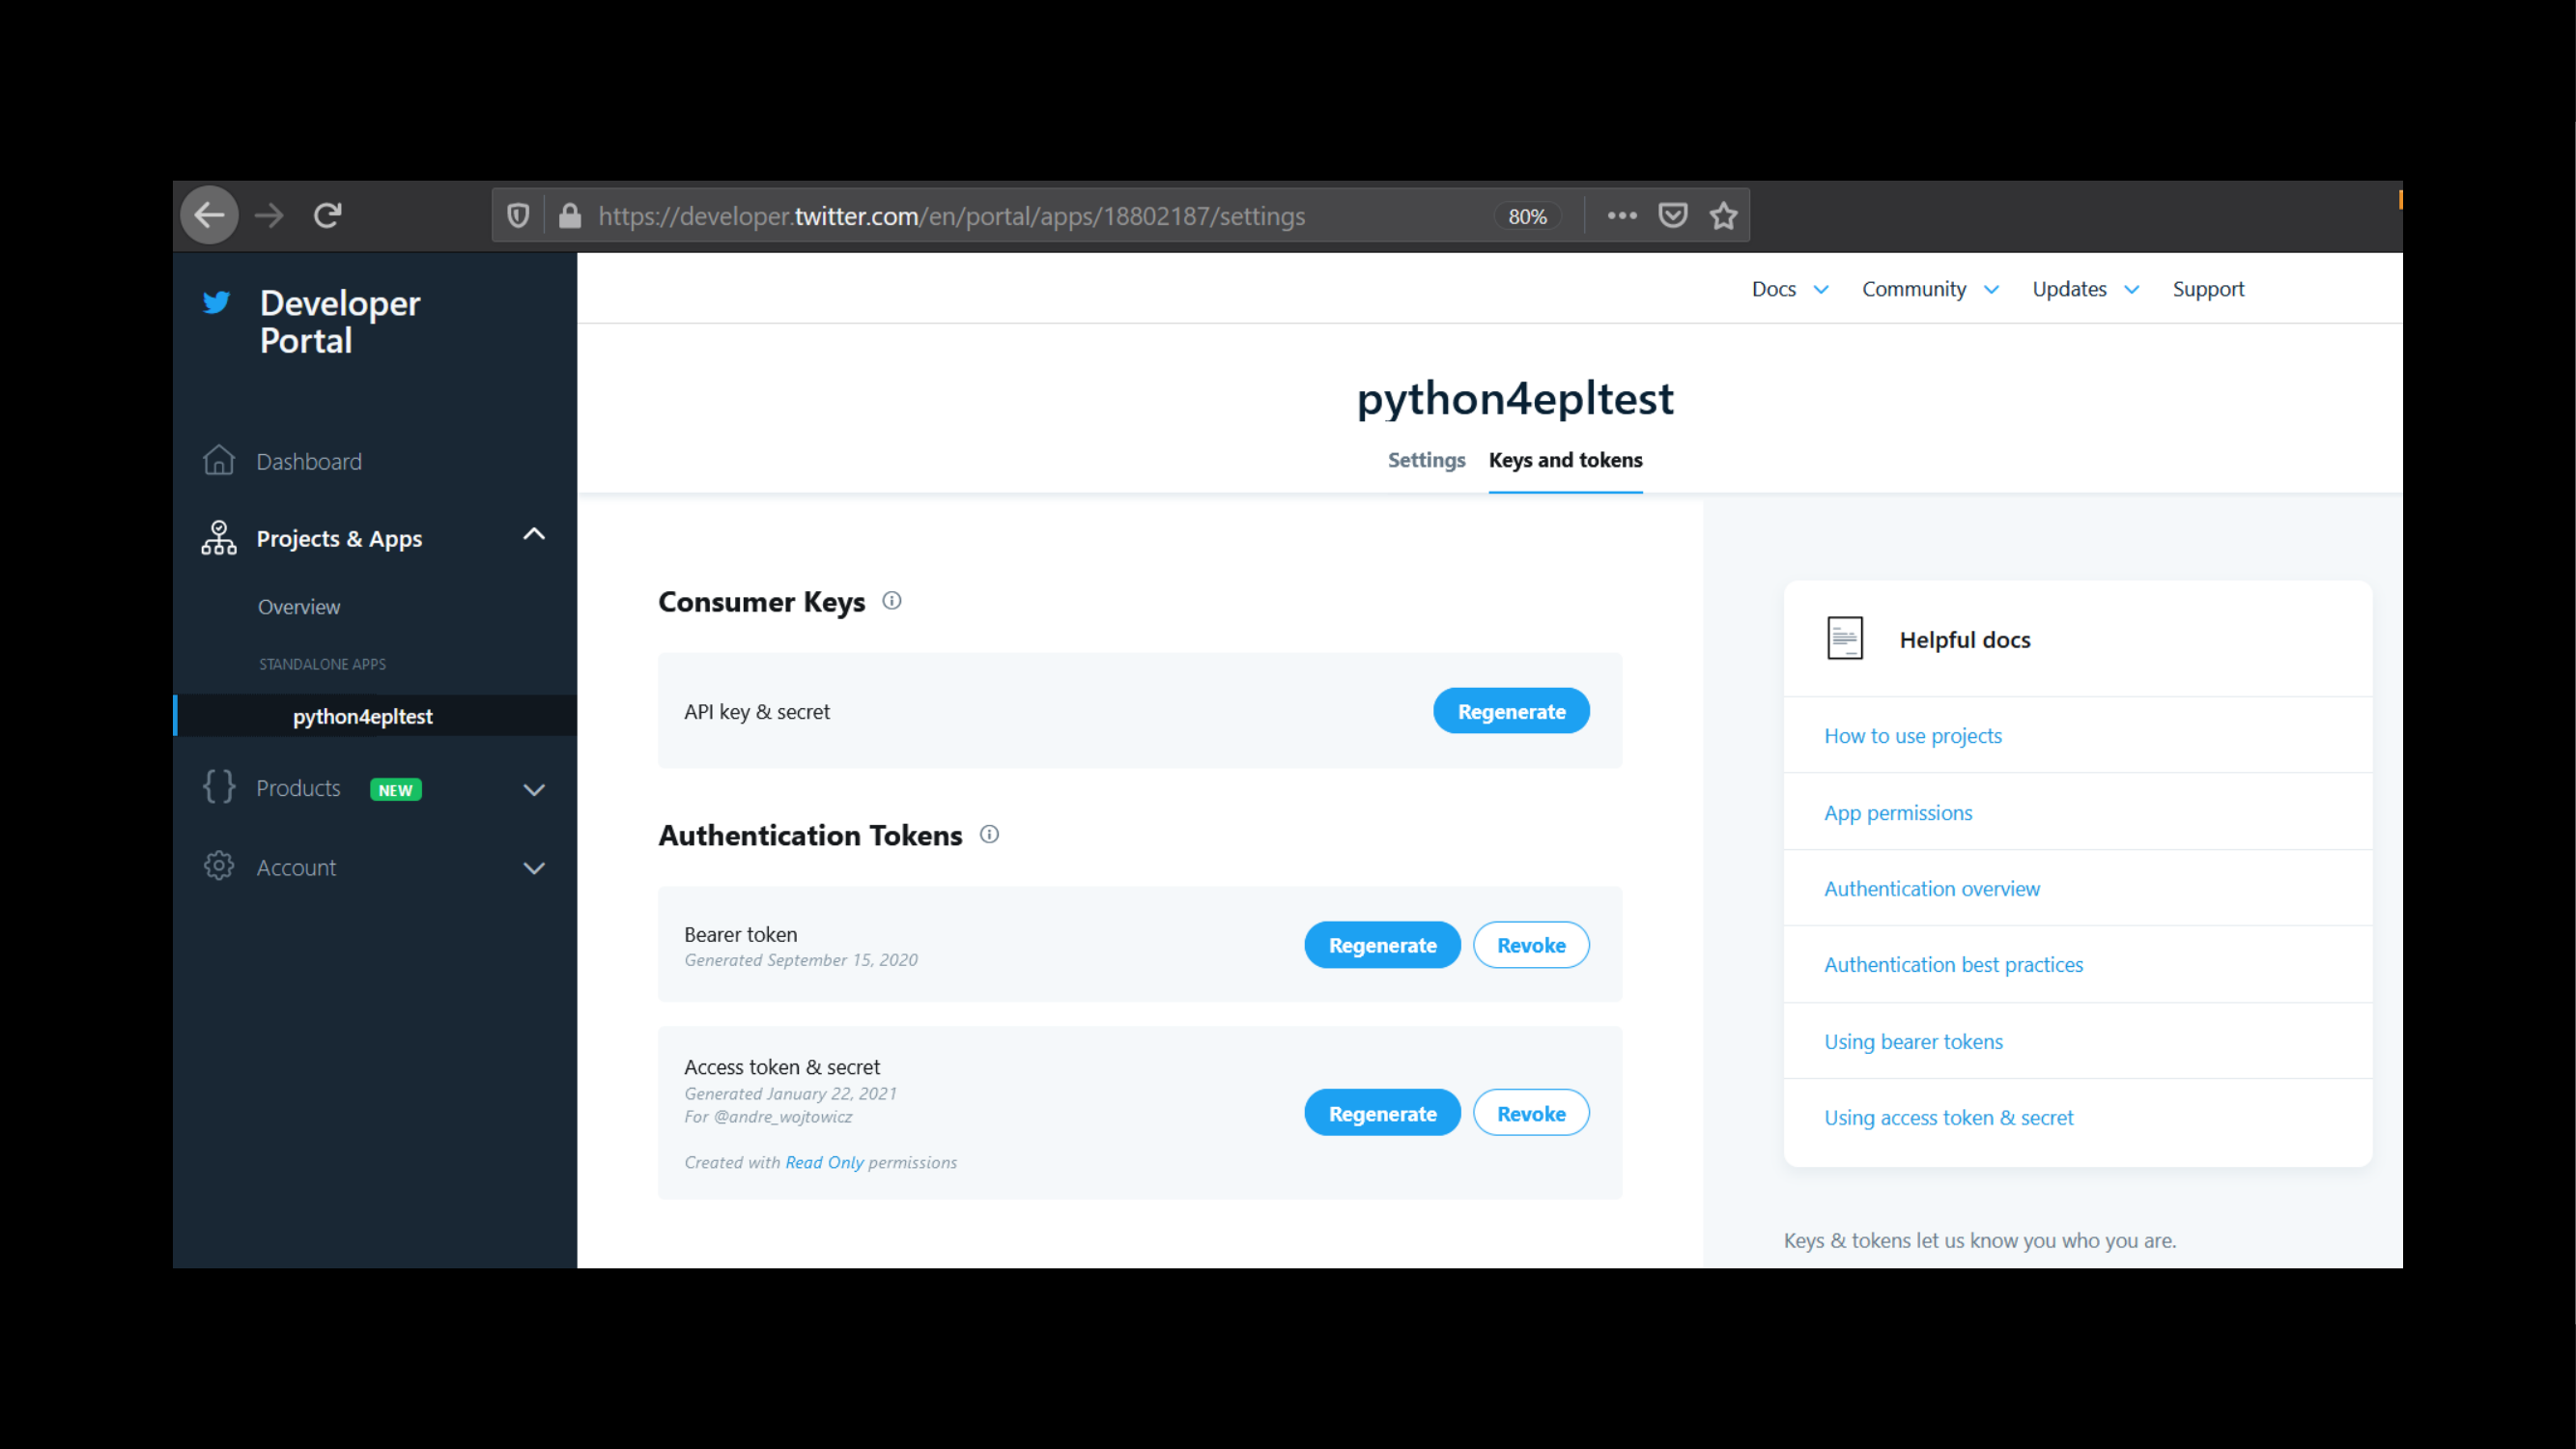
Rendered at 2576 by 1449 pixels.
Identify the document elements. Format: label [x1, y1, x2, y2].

picture [173, 181, 2403, 1268]
